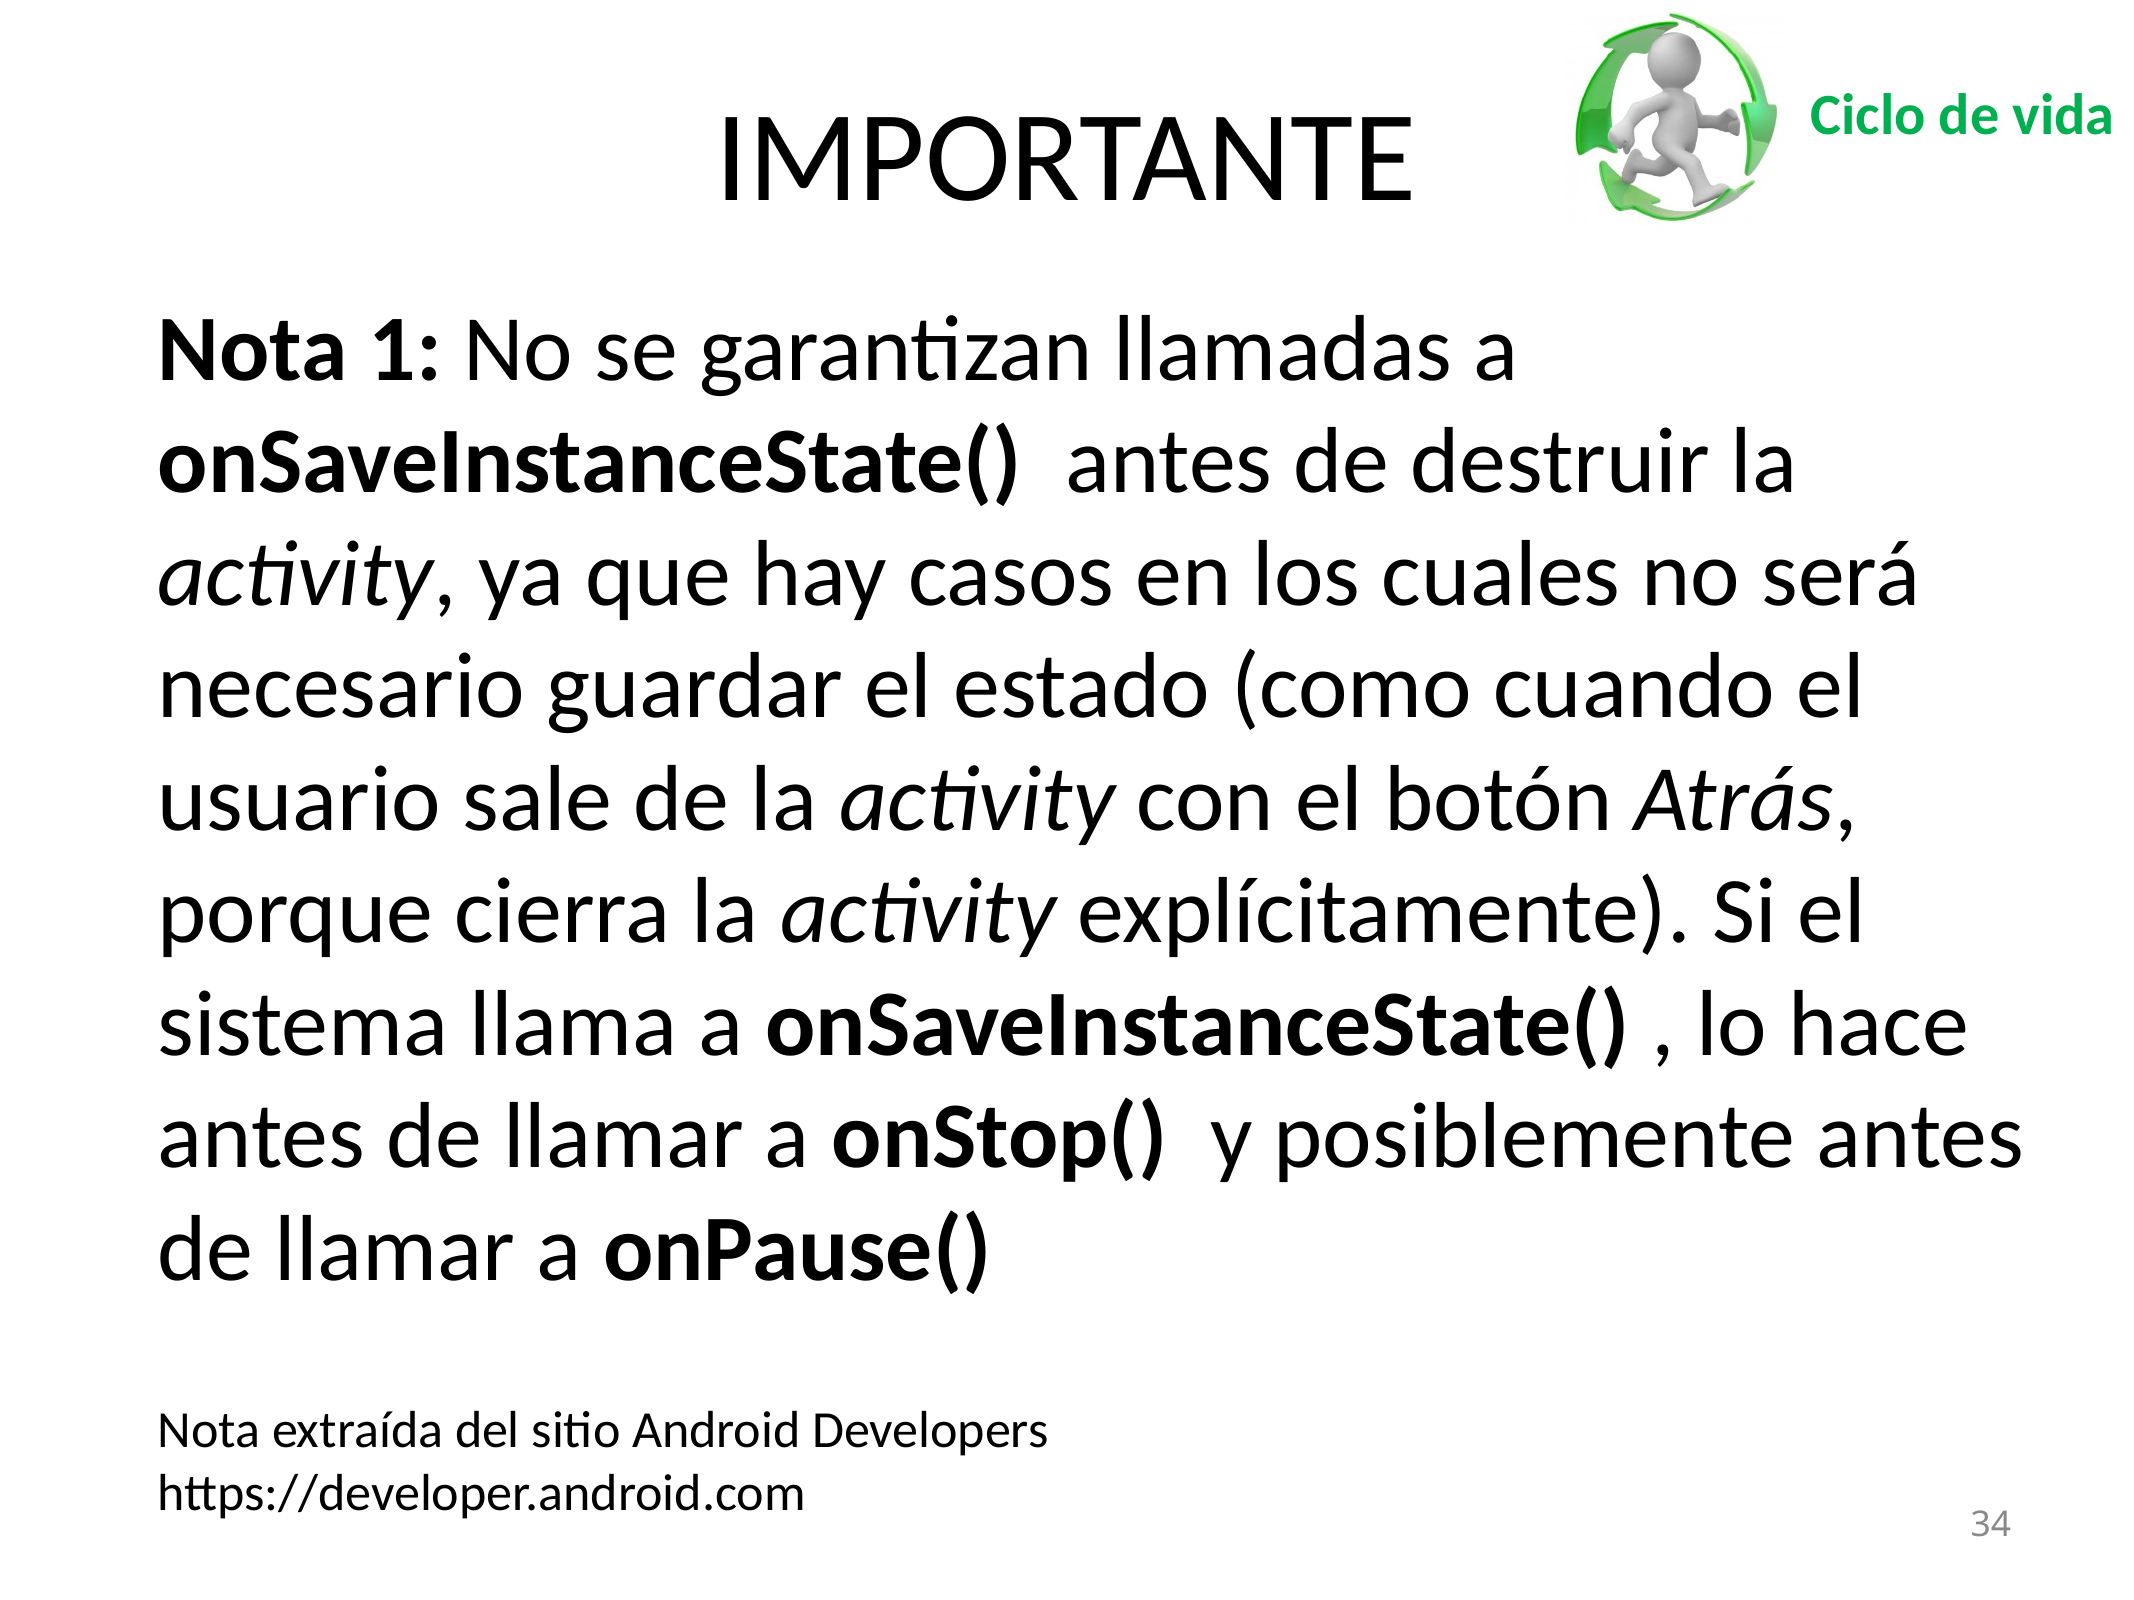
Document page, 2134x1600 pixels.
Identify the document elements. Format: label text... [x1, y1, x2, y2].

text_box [1564, 10, 2134, 230]
text_box Nota extraída del sitio Android Developers https://developer.android.com [142, 1388, 1856, 1529]
text_box ‹#› [1528, 1482, 2027, 1568]
text_box IMPORTANTE [106, 64, 2027, 263]
text_box Nota 1: No se garantizan llamadas a onSaveInstanceState() antes de destruir la activity, ya que hay casos en los cuales no será necesario guardar el estado (como cuando el usuario sale de la activity con el botón Atrás, porque cierra la activity explícitamente). Si el sistema llama a onSaveInstanceState() , lo hace antes de llamar a onStop() y posiblemente antes de llamar a onPause() [142, 279, 2051, 1307]
